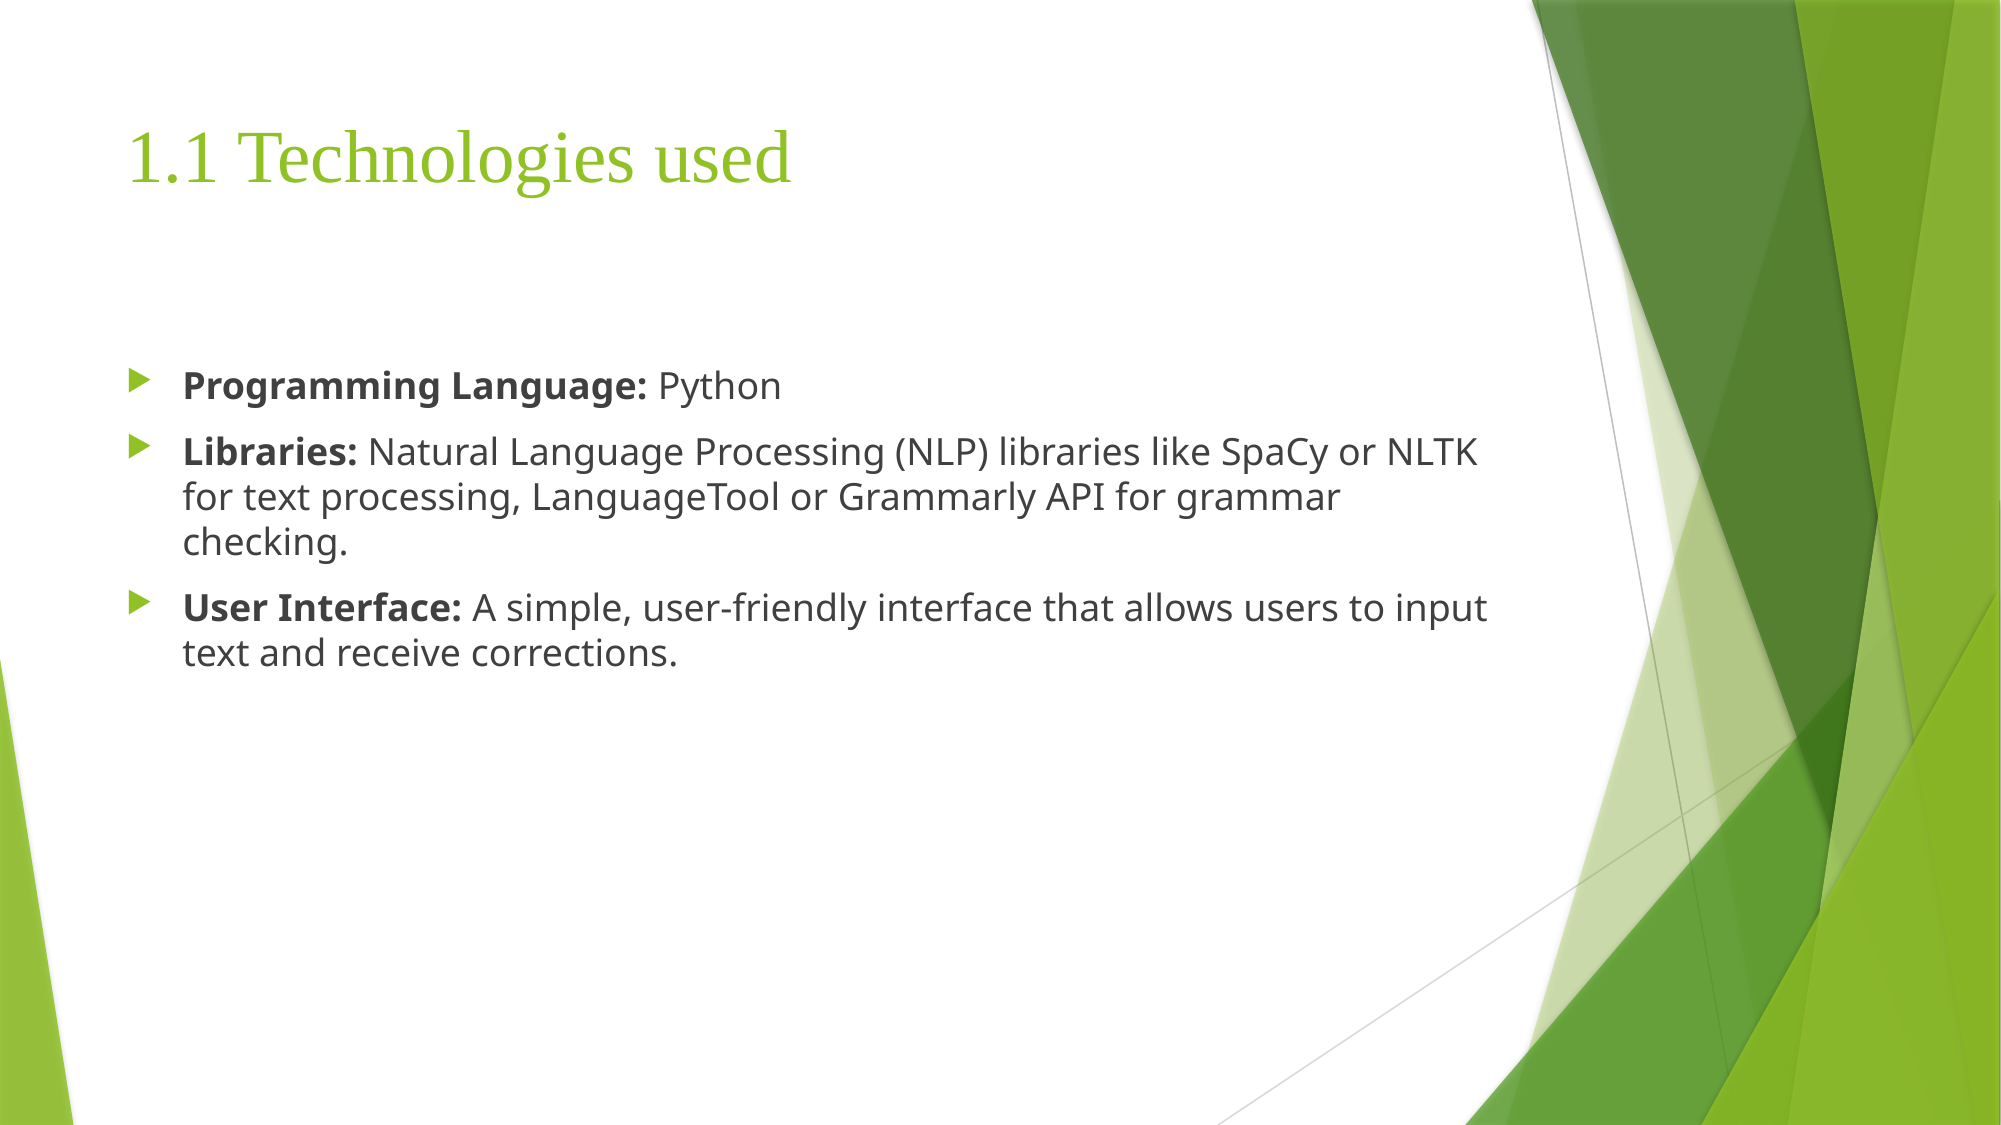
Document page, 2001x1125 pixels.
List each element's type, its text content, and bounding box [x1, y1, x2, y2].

list Programming Language: Python Libraries: Natural Language Processing (NLP) libraries like SpaCy or NLTK for text processing, LanguageTool or Grammarly API for grammar checking. User Interface: A simple, user-friendly interface that allows users to input text and receive corrections. [111, 354, 1522, 992]
title 1.1 Technologies used [111, 99, 1522, 317]
